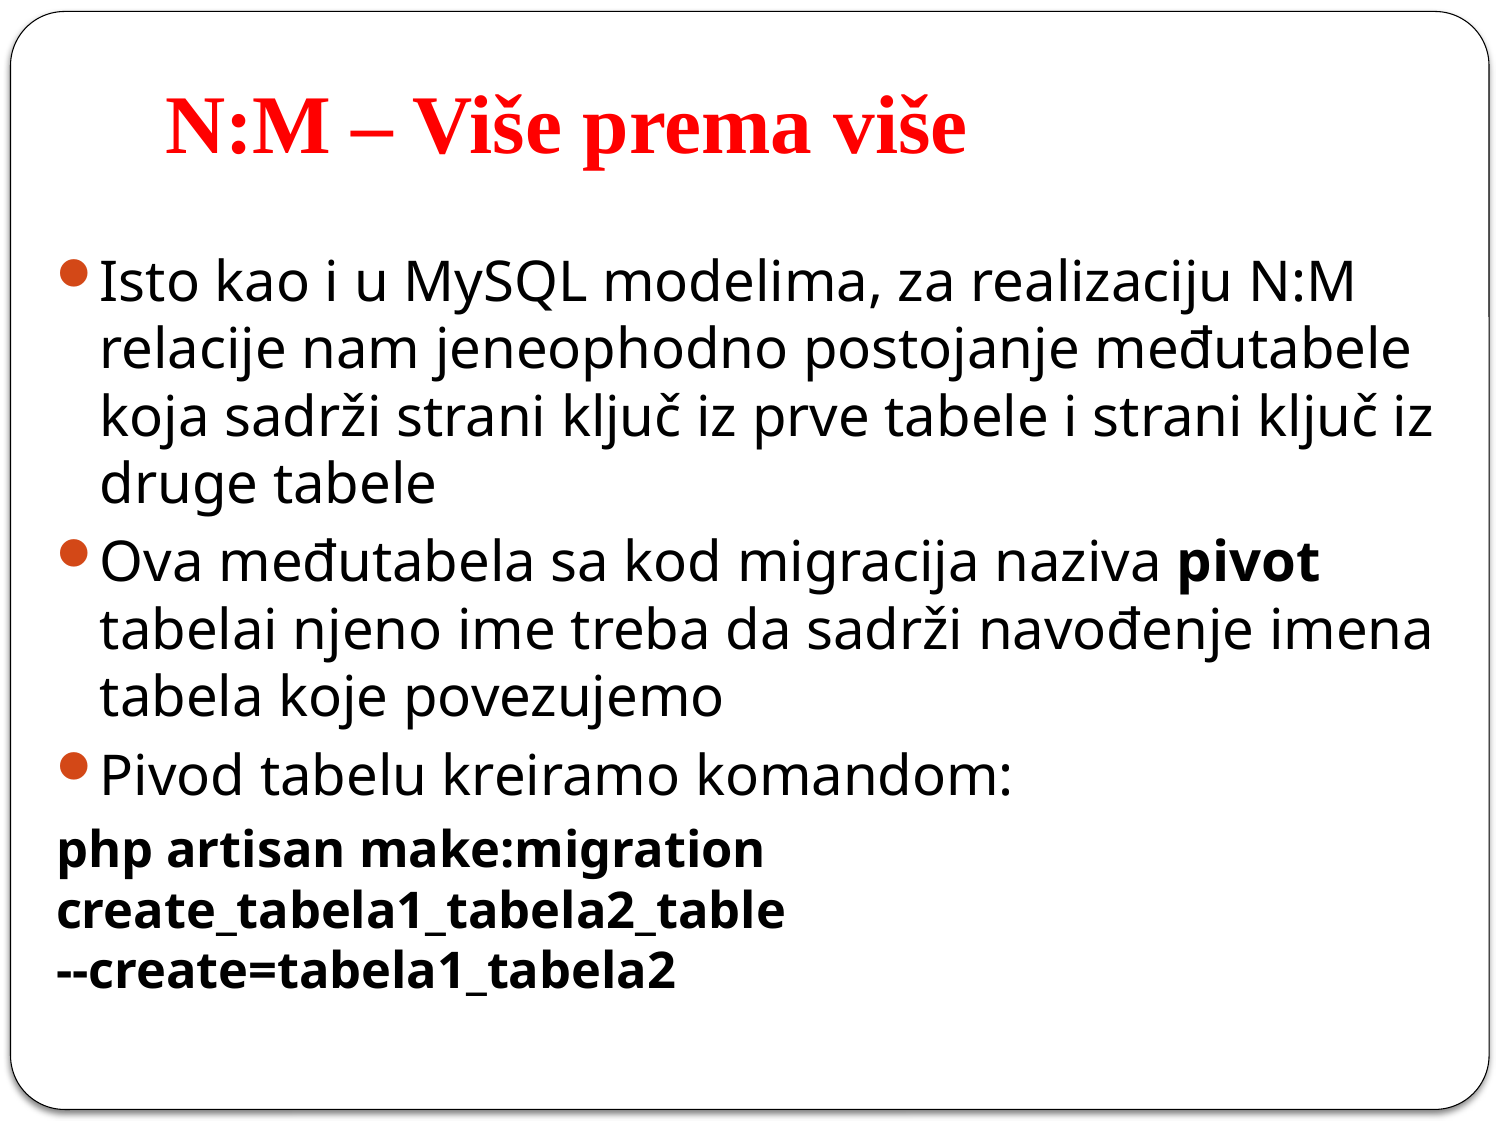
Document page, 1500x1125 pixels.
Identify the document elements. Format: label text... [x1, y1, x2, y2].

title N:M – Više prema više [150, 42, 1426, 186]
list Isto kao i u MySQL modelima, za realizaciju N:M relacije nam jeneophodno postojanje međutabele koja sadrži strani ključ iz prve tabele i strani ključ iz druge tabele Ova međutabela sa kod migracija naziva pivot tabelai njeno ime treba da sadrži navođenje imena tabela koje povezujemo Pivod tabelu kreiramo komandom: php artisan make:migration create_tabela1_tabela2_table --create=tabela1_tabela2 [41, 237, 1471, 1012]
